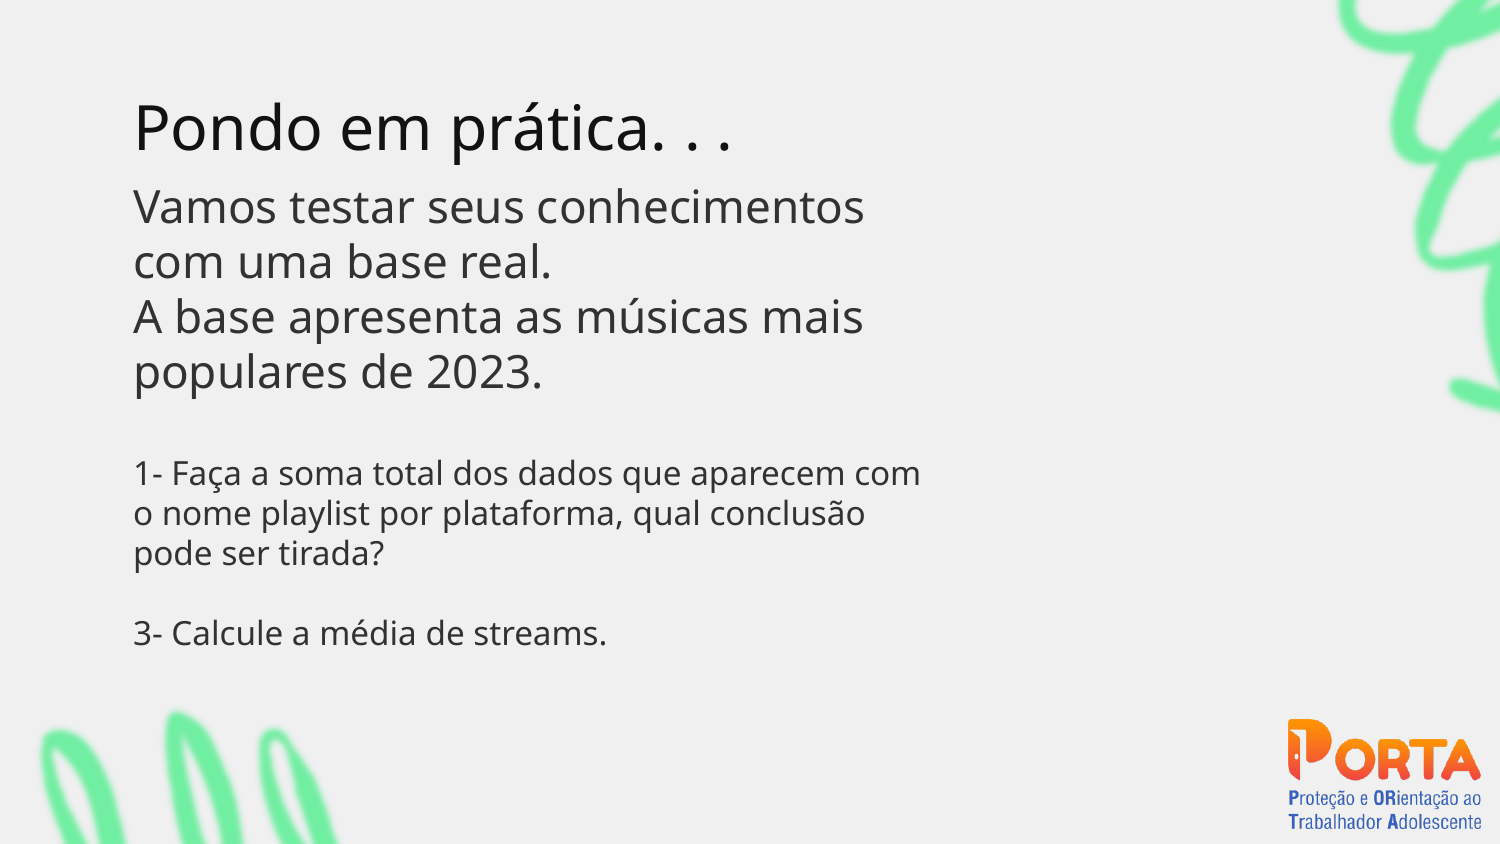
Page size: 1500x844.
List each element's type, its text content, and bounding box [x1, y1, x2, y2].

picture [0, 703, 517, 844]
picture [1326, 0, 1500, 448]
title Pondo em prática. . . [118, 72, 1232, 152]
picture [1288, 719, 1481, 829]
text_box Vamos testar seus conhecimentos com uma base real. A base apresenta as músicas mais populares de 2023. 1- Faça a soma total dos dados que aparecem com o nome playlist por plataforma, qual conclusão pode ser tirada? 3- Calcule a média de streams. [118, 162, 944, 720]
